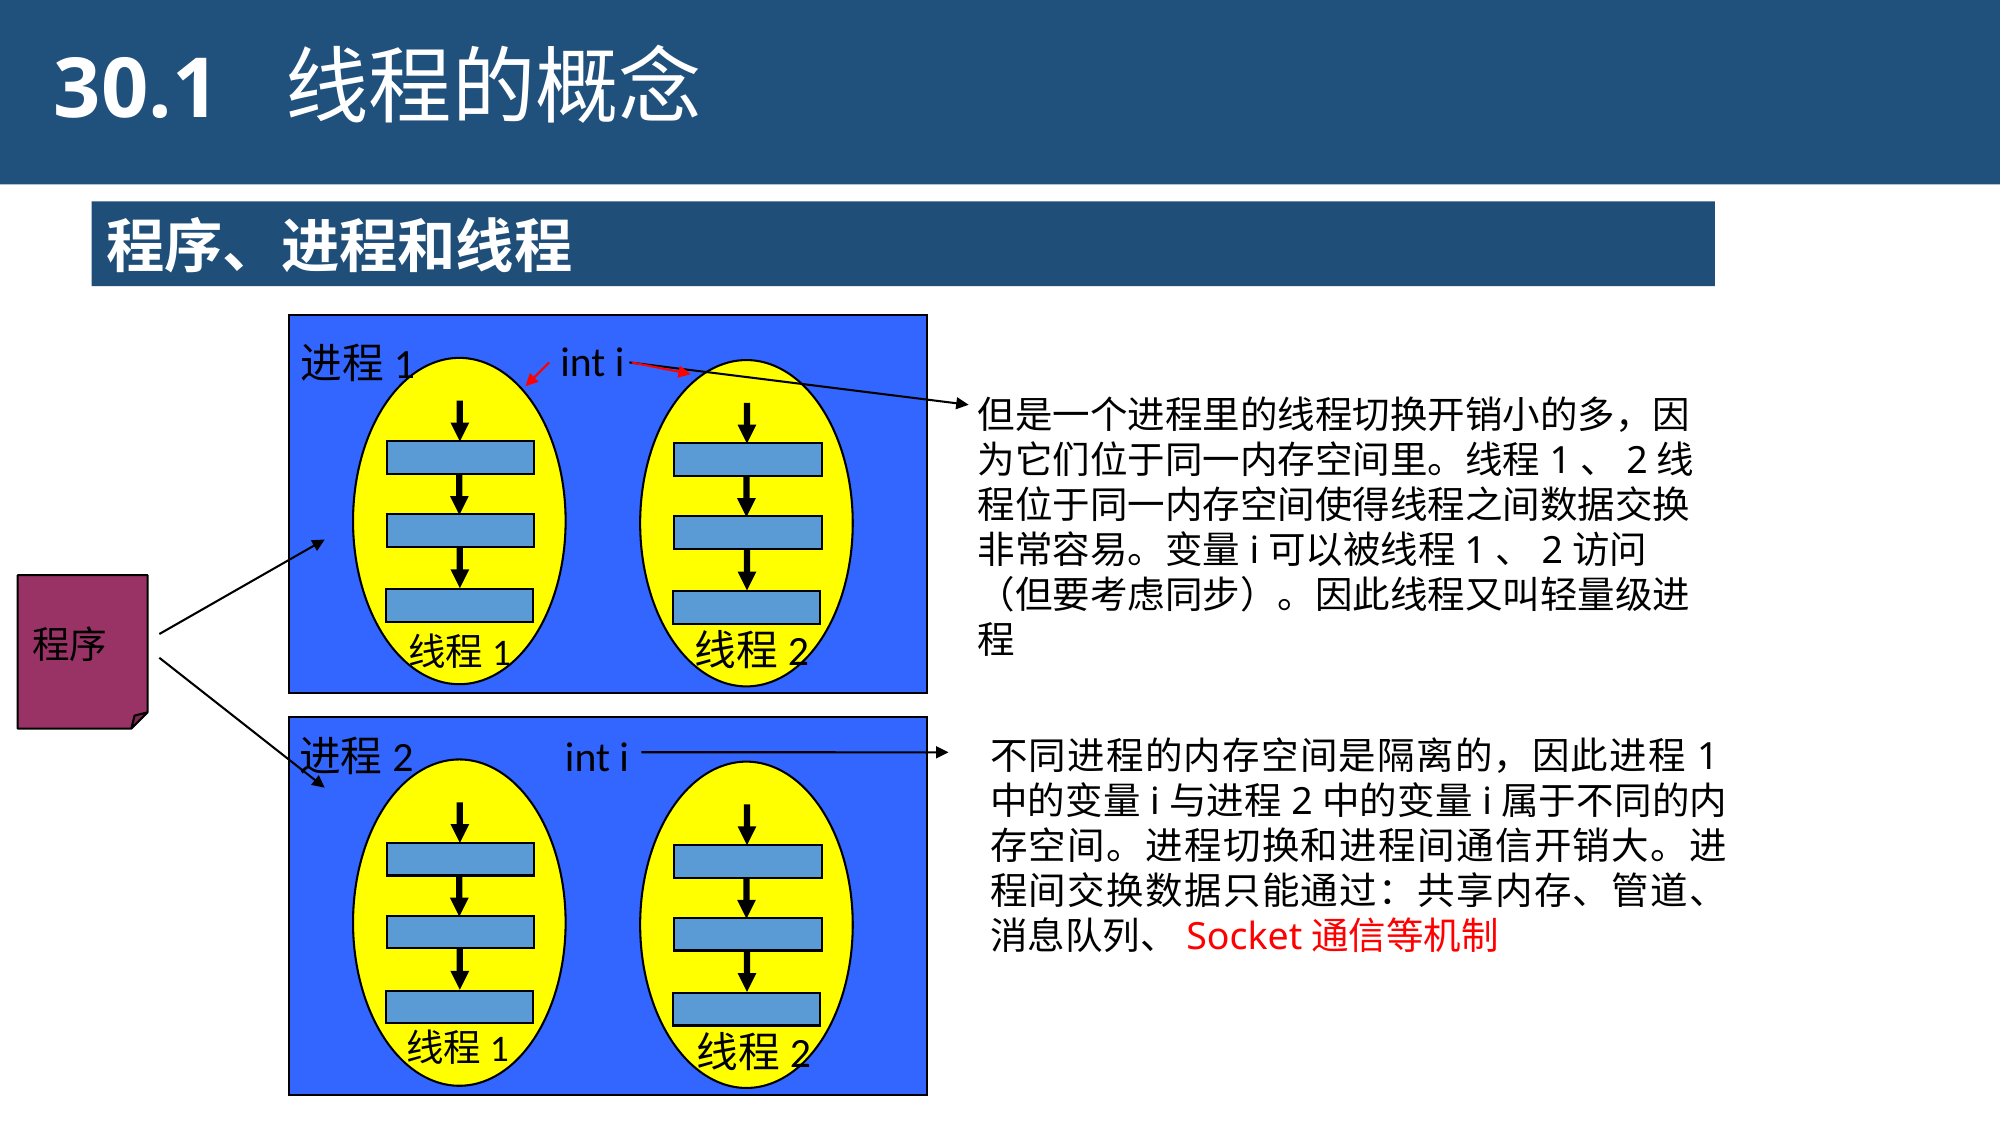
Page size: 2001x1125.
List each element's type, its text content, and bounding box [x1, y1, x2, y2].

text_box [289, 716, 928, 1095]
text_box 不同进程的内存空间是隔离的，因此进程1中的变量i与进程2中的变量i属于不同的内存空间。进程切换和进程间通信开销大。进程间交换数据只能通过：共享内存、管道、消息队列、Socket通信等机制 [975, 724, 1743, 965]
text_box [928, 746, 949, 759]
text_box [289, 315, 928, 694]
text_box 进程2 [284, 722, 289, 788]
text_box 进程1 [285, 329, 289, 395]
text_box 但是一个进程里的线程切换开销小的多，因为它们位于同一内存空间里。线程1、2线程位于同一内存空间使得线程之间数据交换 非常容易。变量i可以被线程1、2访问（但要考虑同步）。因此线程又叫轻量级进程 [963, 383, 1726, 669]
list 线程的概念 [270, 36, 1484, 119]
text_box 程序、进程和线程 [91, 201, 1715, 287]
text_box [928, 397, 963, 410]
text_box 程序 [17, 575, 148, 729]
list 30.1 [38, 28, 244, 166]
